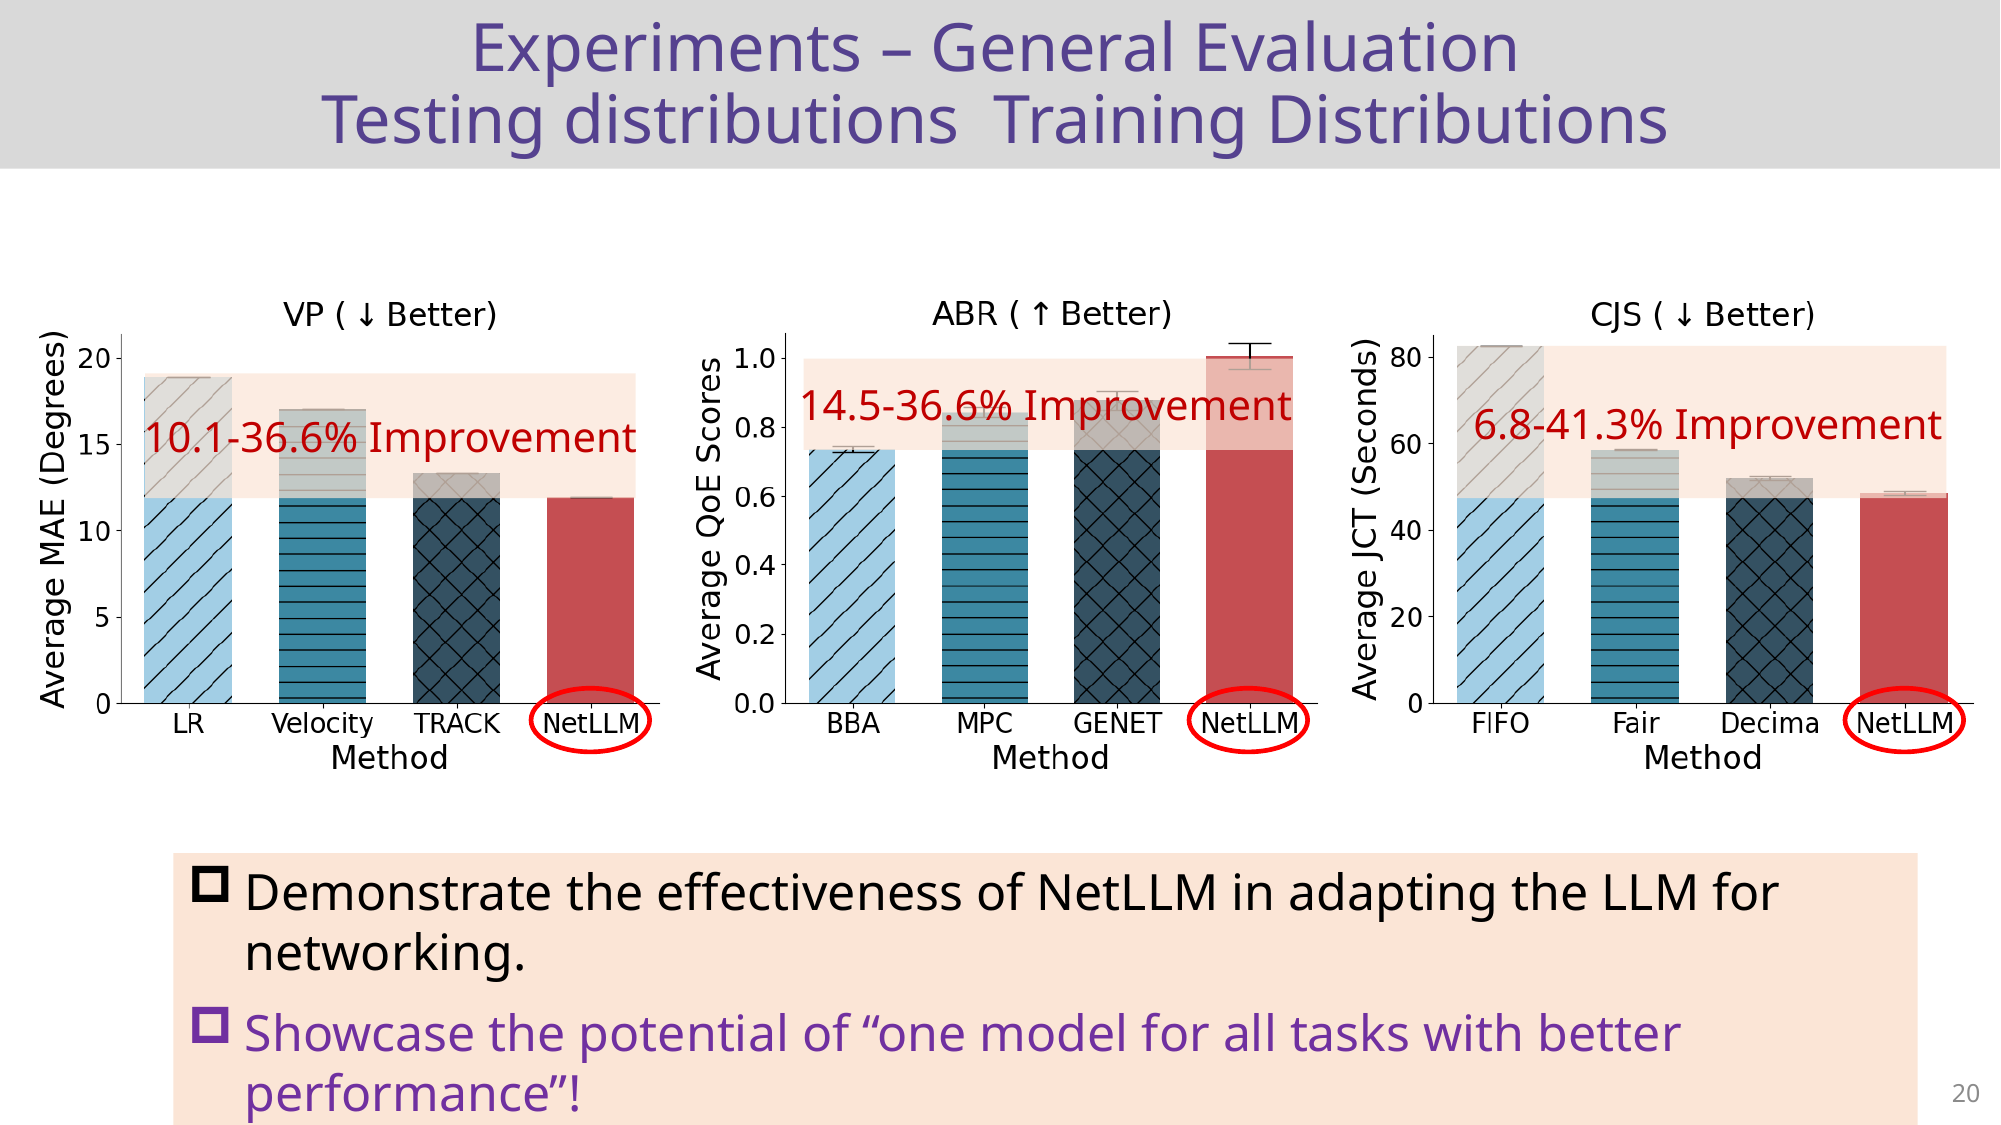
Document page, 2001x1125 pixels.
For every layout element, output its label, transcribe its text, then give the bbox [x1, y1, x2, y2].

picture [30, 290, 668, 785]
picture [686, 289, 1325, 785]
picture [1342, 289, 1982, 785]
slide_number 20 [1918, 1064, 1996, 1125]
text_box Demonstrate the effectiveness of NetLLM in adapting the LLM for networking. Showcase the potential of “one model for all tasks with better performance”! [173, 853, 1918, 1125]
